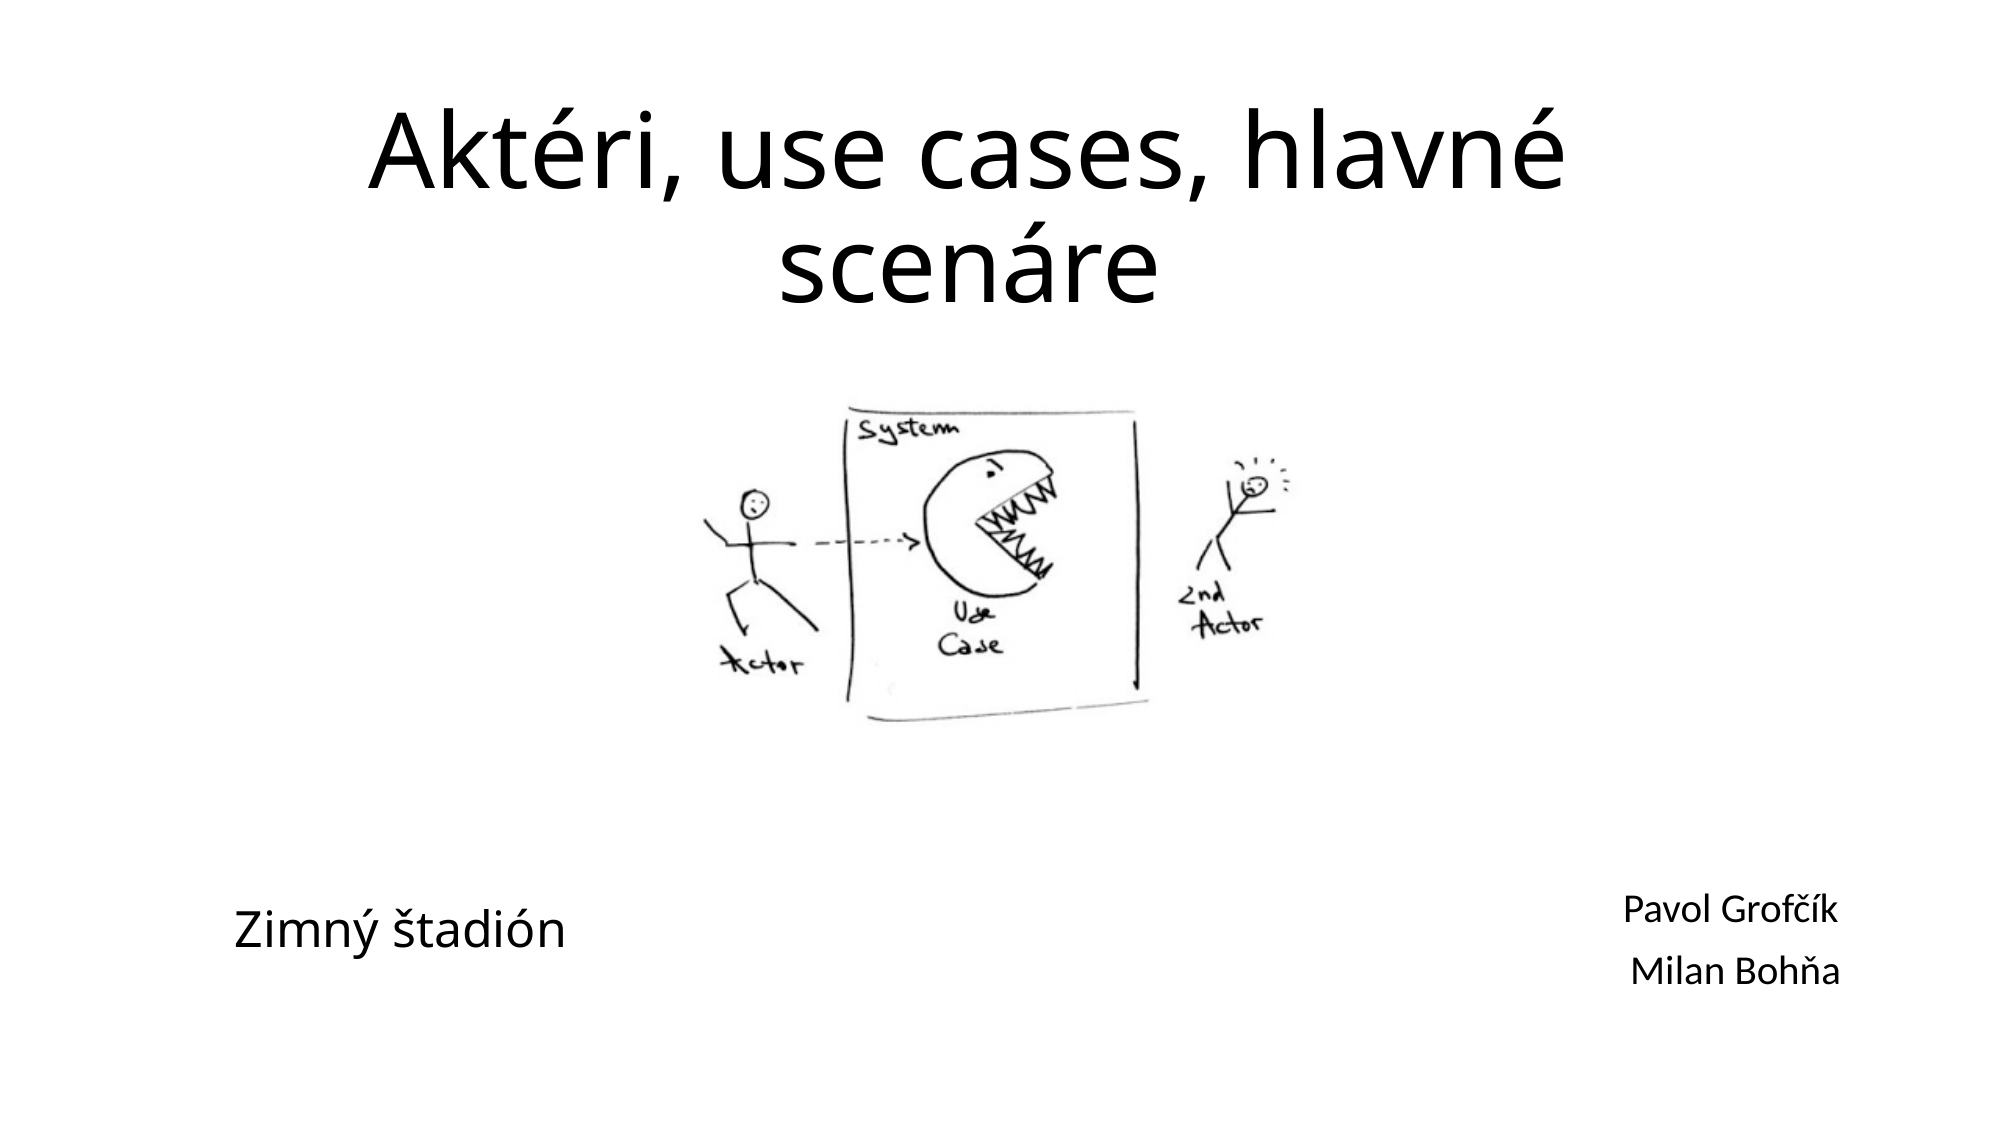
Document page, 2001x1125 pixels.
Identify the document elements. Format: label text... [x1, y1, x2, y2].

subtitle Pavol Grofčík Milan Bohňa [1555, 880, 1917, 1002]
picture [688, 378, 1312, 747]
text_box Zimný štadión [219, 880, 787, 966]
title Aktéri, use cases, hlavné scenáre [219, 89, 1720, 459]
